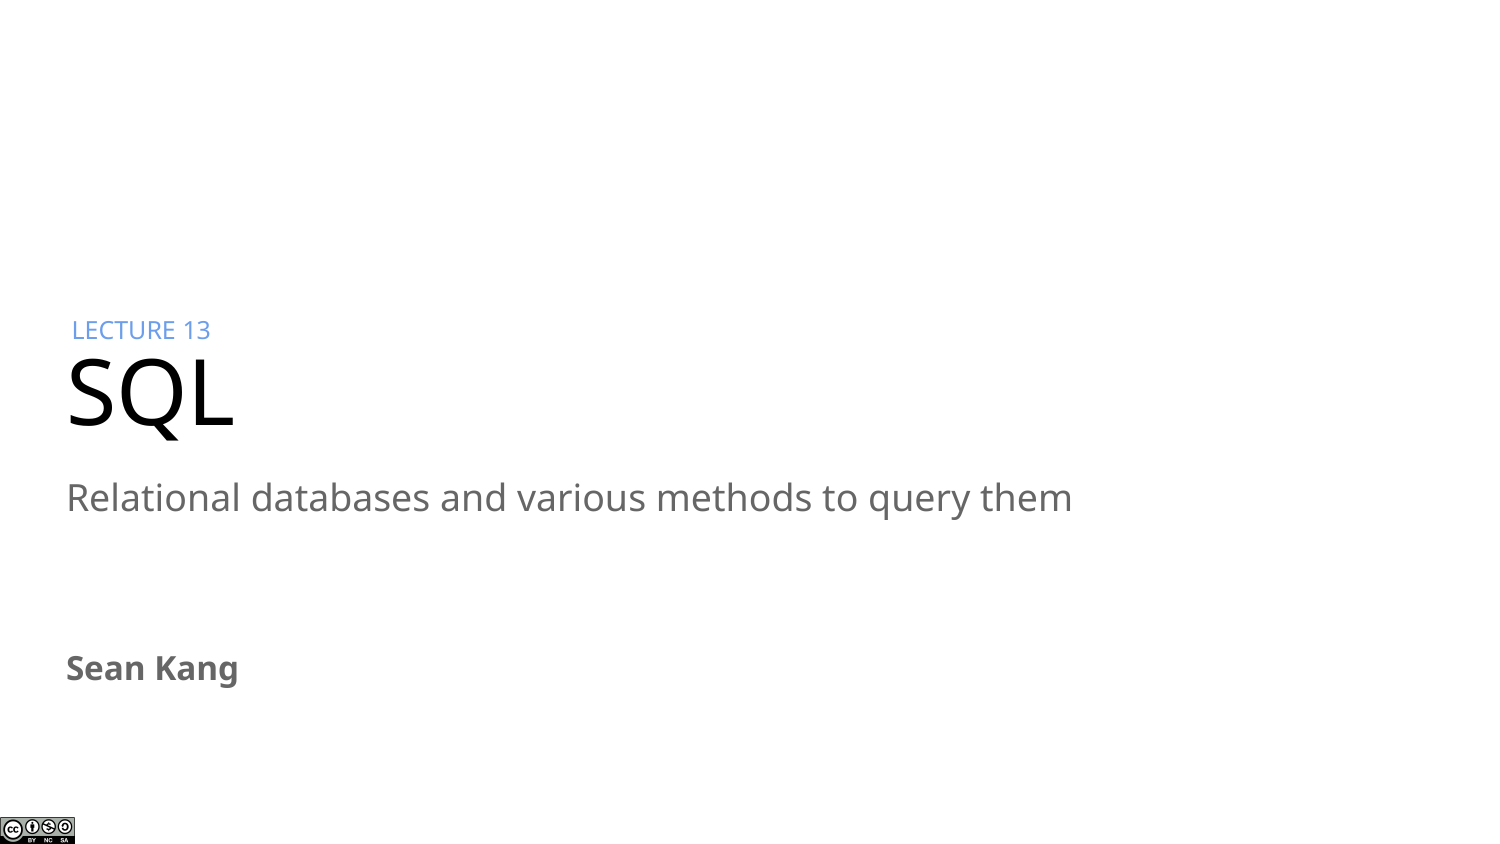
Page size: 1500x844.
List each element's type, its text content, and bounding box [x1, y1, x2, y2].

subtitle Relational databases and various methods to query them [51, 458, 1449, 532]
text_box LECTURE 13 [56, 299, 246, 346]
subtitle Sean Kang [51, 632, 1449, 741]
picture [0, 817, 75, 844]
title SQL [51, 122, 1449, 458]
